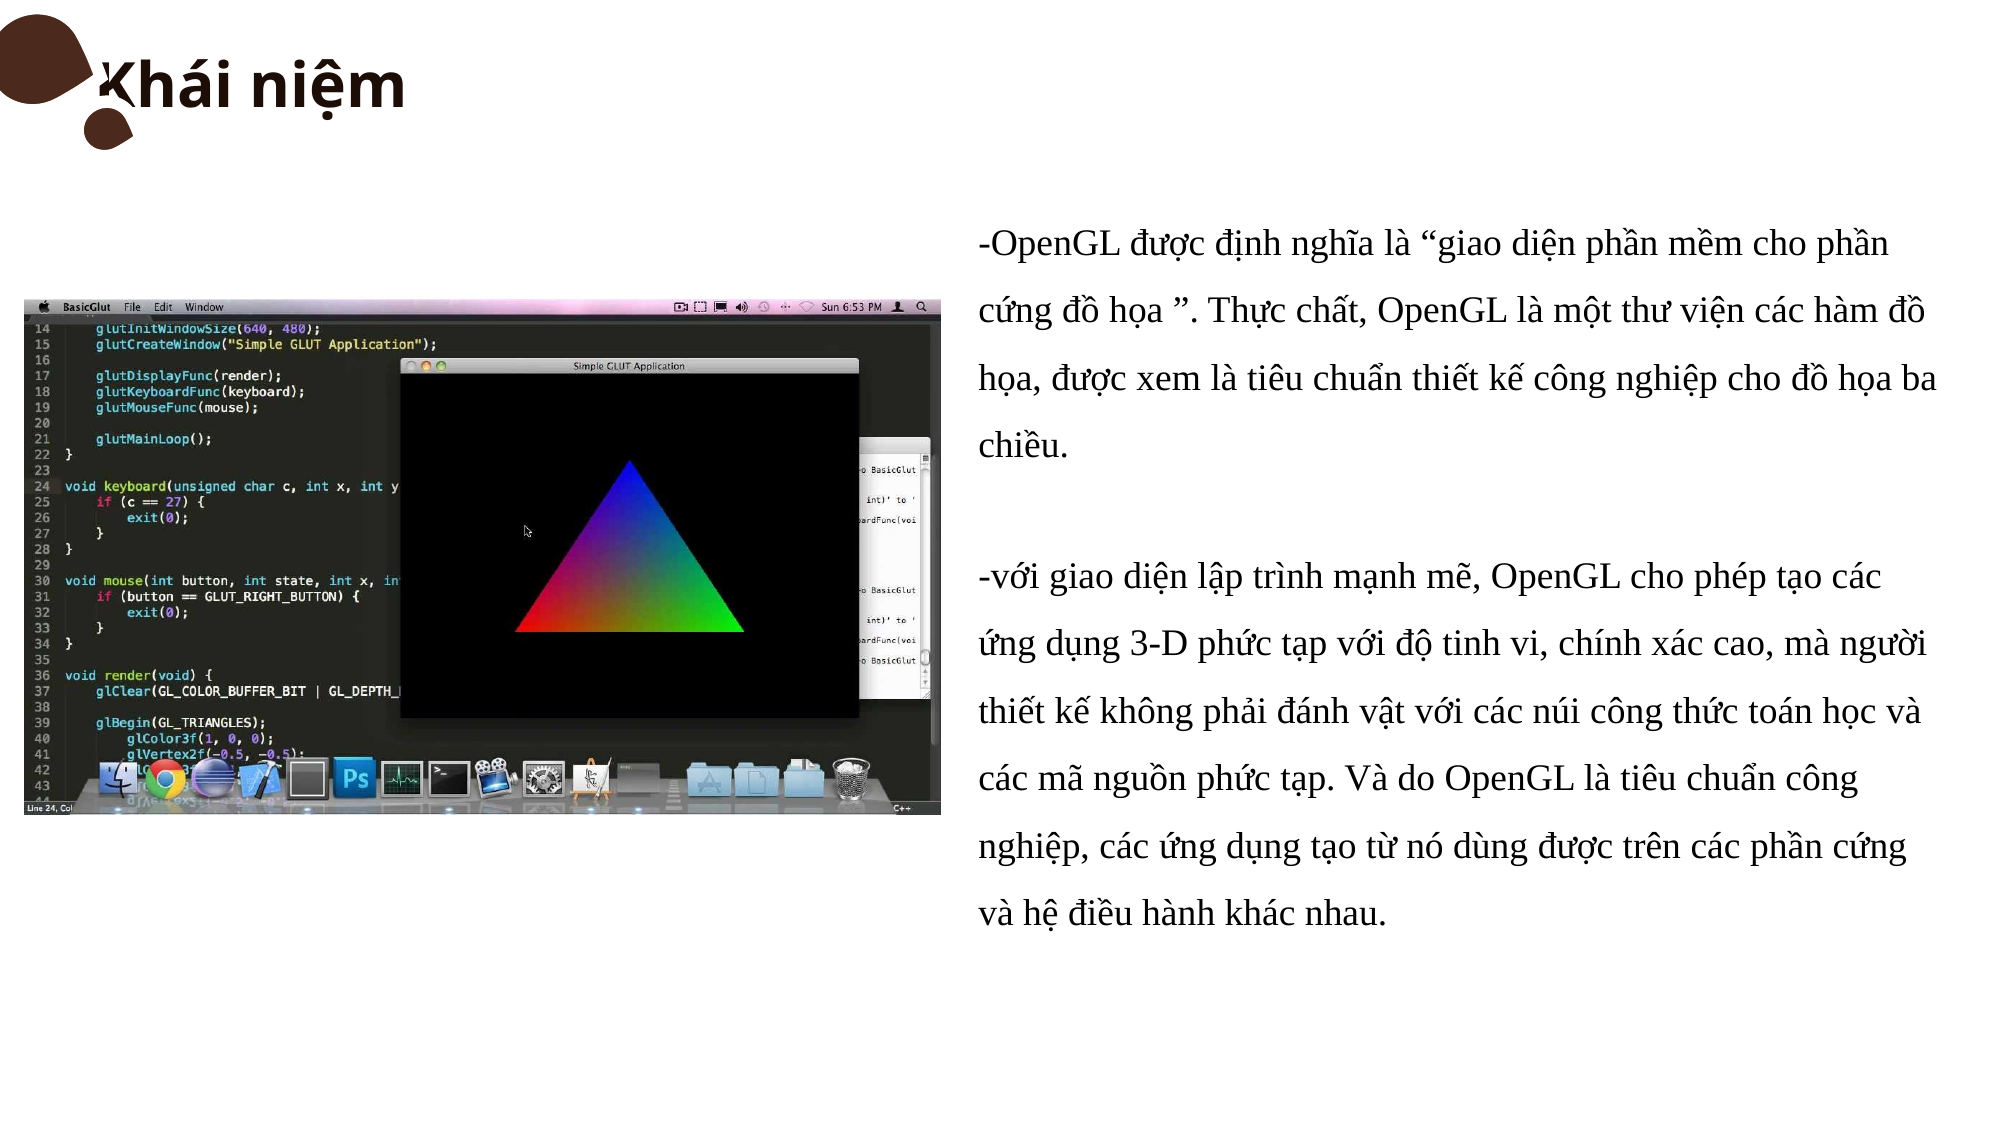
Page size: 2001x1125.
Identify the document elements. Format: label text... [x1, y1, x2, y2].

picture [24, 299, 941, 815]
text_box [76, 100, 143, 158]
text_box -OpenGL được định nghĩa là “giao diện phần mềm cho phần cứng đồ họa ”. Thực chất, OpenGL là một thư viện các hàm đồ họa, được xem là tiêu chuẩn thiết kế công nghiệp cho đồ họa ba chiều. [963, 188, 1964, 520]
text_box Khái niệm [79, 38, 424, 128]
text_box -với giao diện lập trình mạnh mẽ, OpenGL cho phép tạo các ứng dụng 3-D phức tạp với độ tinh vi, chính xác cao, mà người thiết kế không phải đánh vật với các núi công thức toán học và các mã nguồn phức tạp. Và do OpenGL là tiêu chuẩn công nghiệp, các ứng dụng tạo từ nó dùng được trên các phần cứng và hệ điều hành khác nhau. [963, 520, 1964, 941]
text_box [0, 7, 102, 112]
